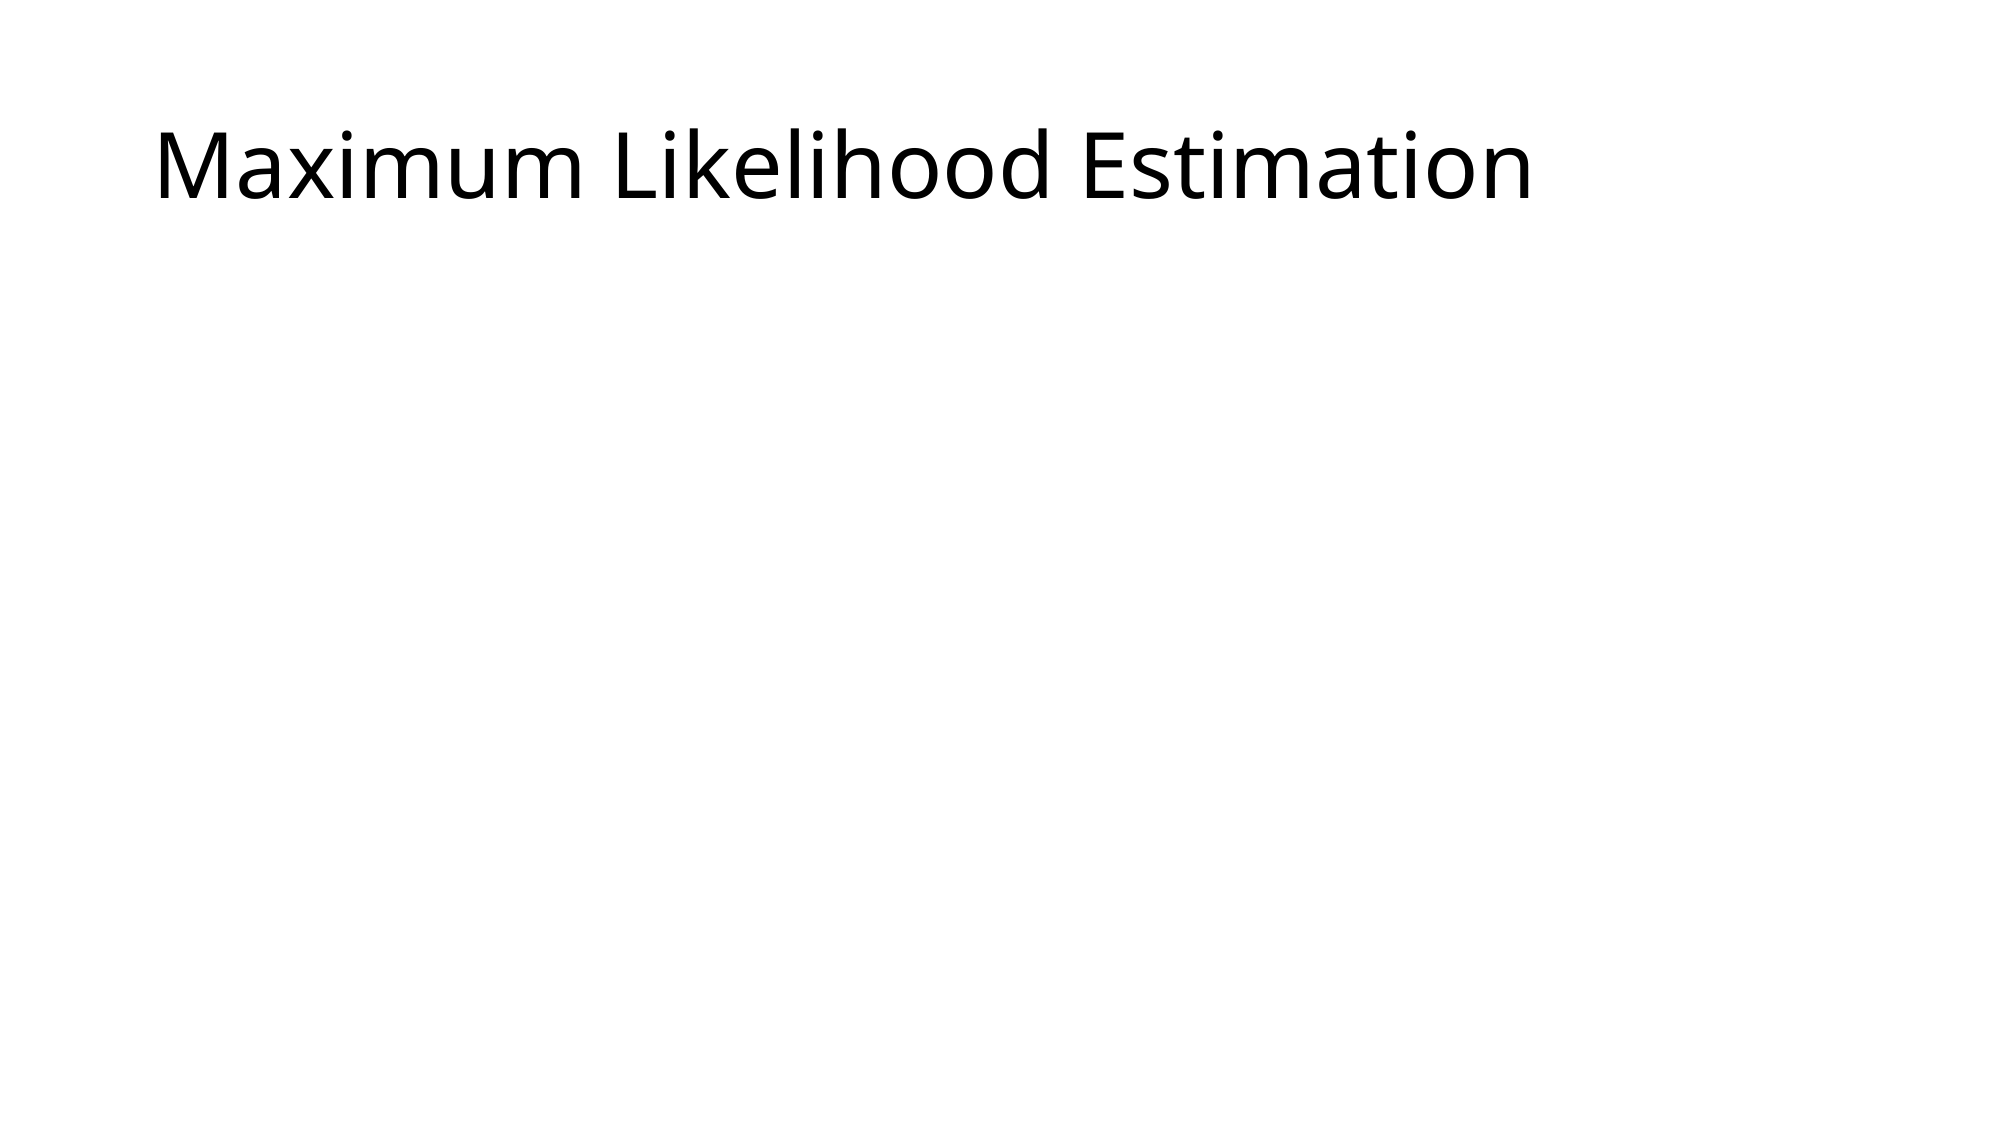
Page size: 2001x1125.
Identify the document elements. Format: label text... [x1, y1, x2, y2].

title Maximum Likelihood Estimation [137, 59, 1863, 278]
